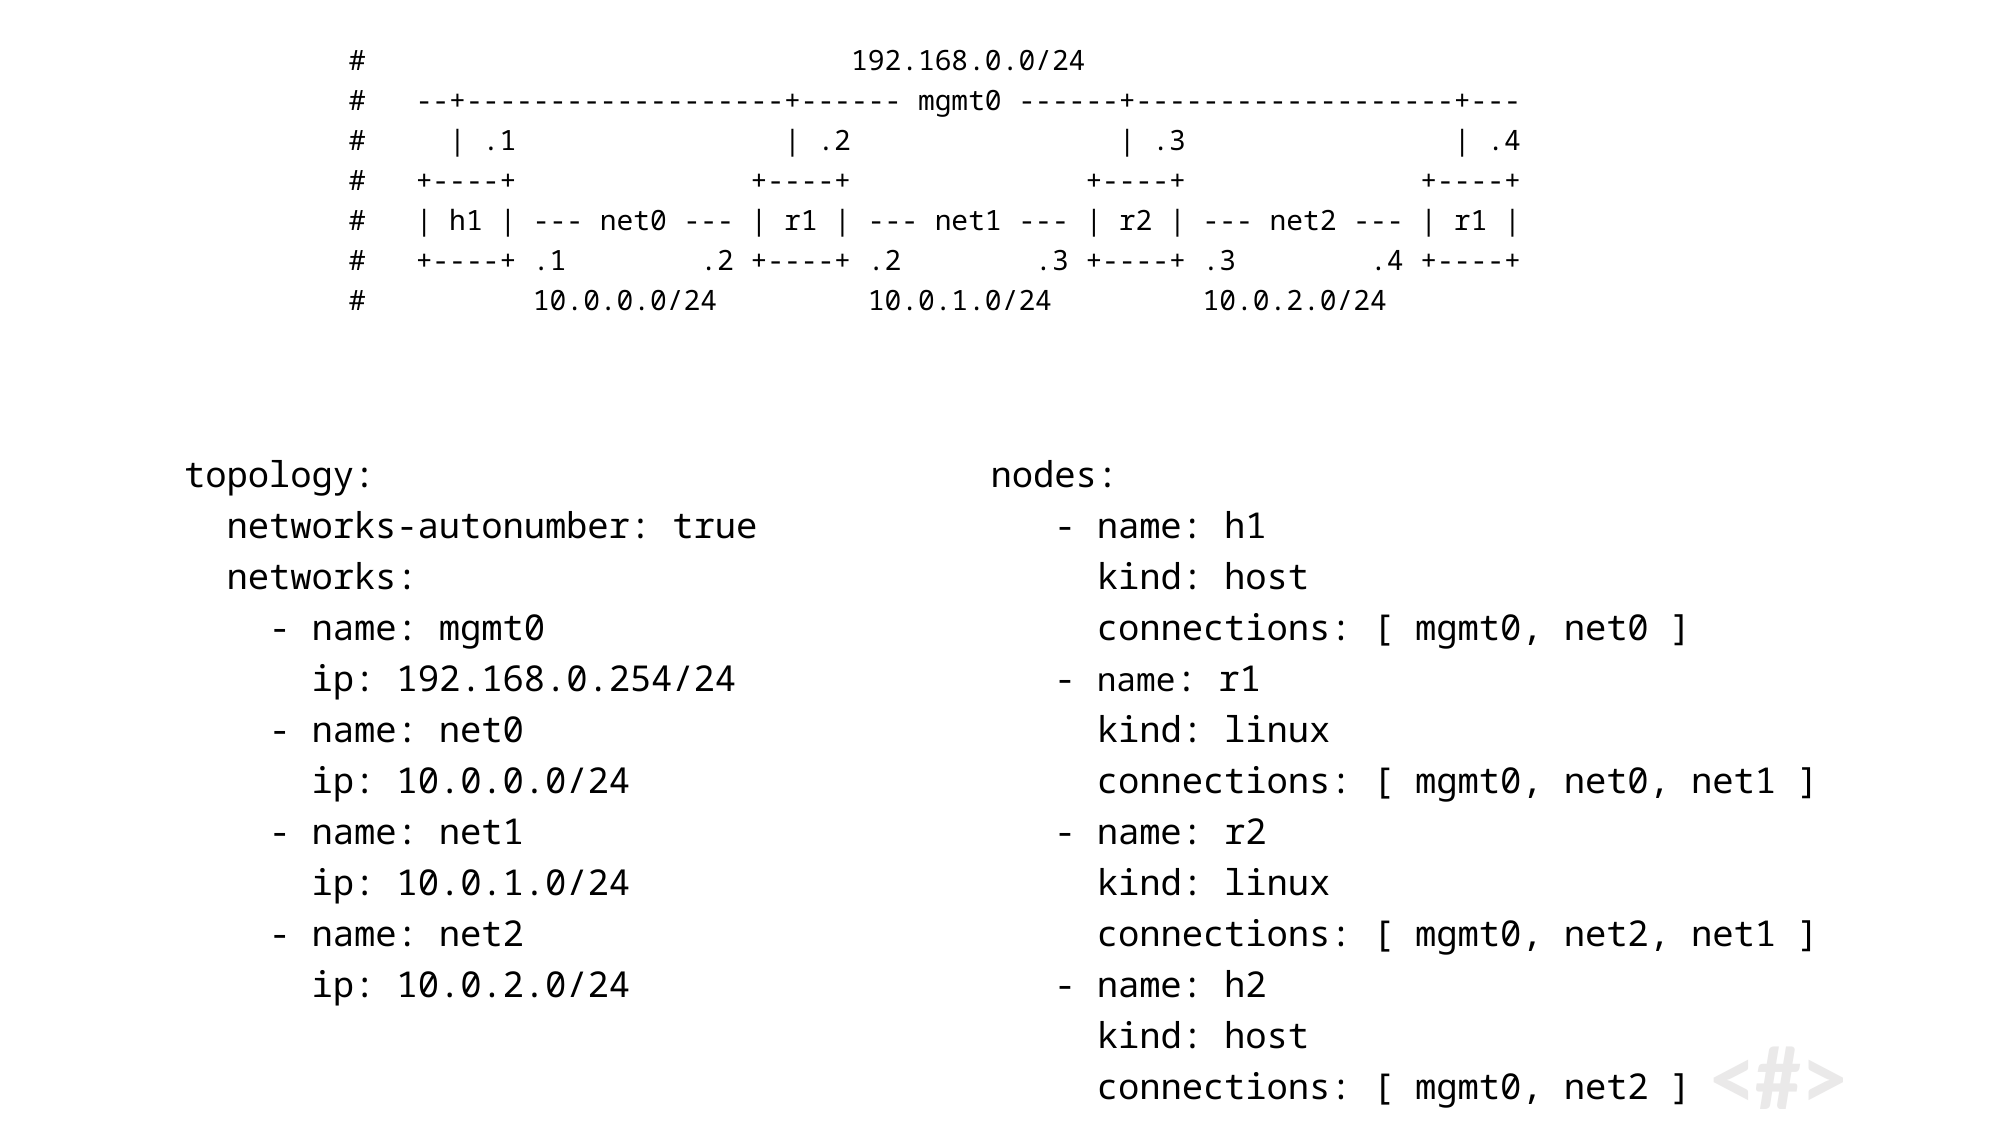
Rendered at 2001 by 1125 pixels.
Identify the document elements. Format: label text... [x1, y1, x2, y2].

text_box # 192.168.0.0/24 # --+-------------------+------ mgmt0 ------+-------------------+--- # | .1 | .2 | .3 | .4 # +----+ +----+ +----+ +----+ # | h1 | --- net0 --- | r1 | --- net1 --- | r2 | --- net2 --- | r1 | # +----+ .1 .2 +----+ .2 .3 +----+ .3 .4 +----+ # 10.0.0.0/24 10.0.1.0/24 10.0.2.0/24 [333, 38, 1587, 367]
list topology: networks-autonumber: true networks: - name: mgmt0 ip: 192.168.0.254/24 - name: net0 ip: 10.0.0.0/24 - name: net1 ip: 10.0.1.0/24 - name: net2 ip: 10.0.2.0/24 [169, 449, 954, 1017]
text_box nodes: - name: h1 kind: host connections: [ mgmt0, net0 ] - name: r1 kind: linux connections: [ mgmt0, net0, net1 ] - name: r2 kind: linux connections: [ mgmt0, net2, net1 ] - name: h2 kind: host connections: [ mgmt0, net2 ] [954, 449, 2000, 1124]
